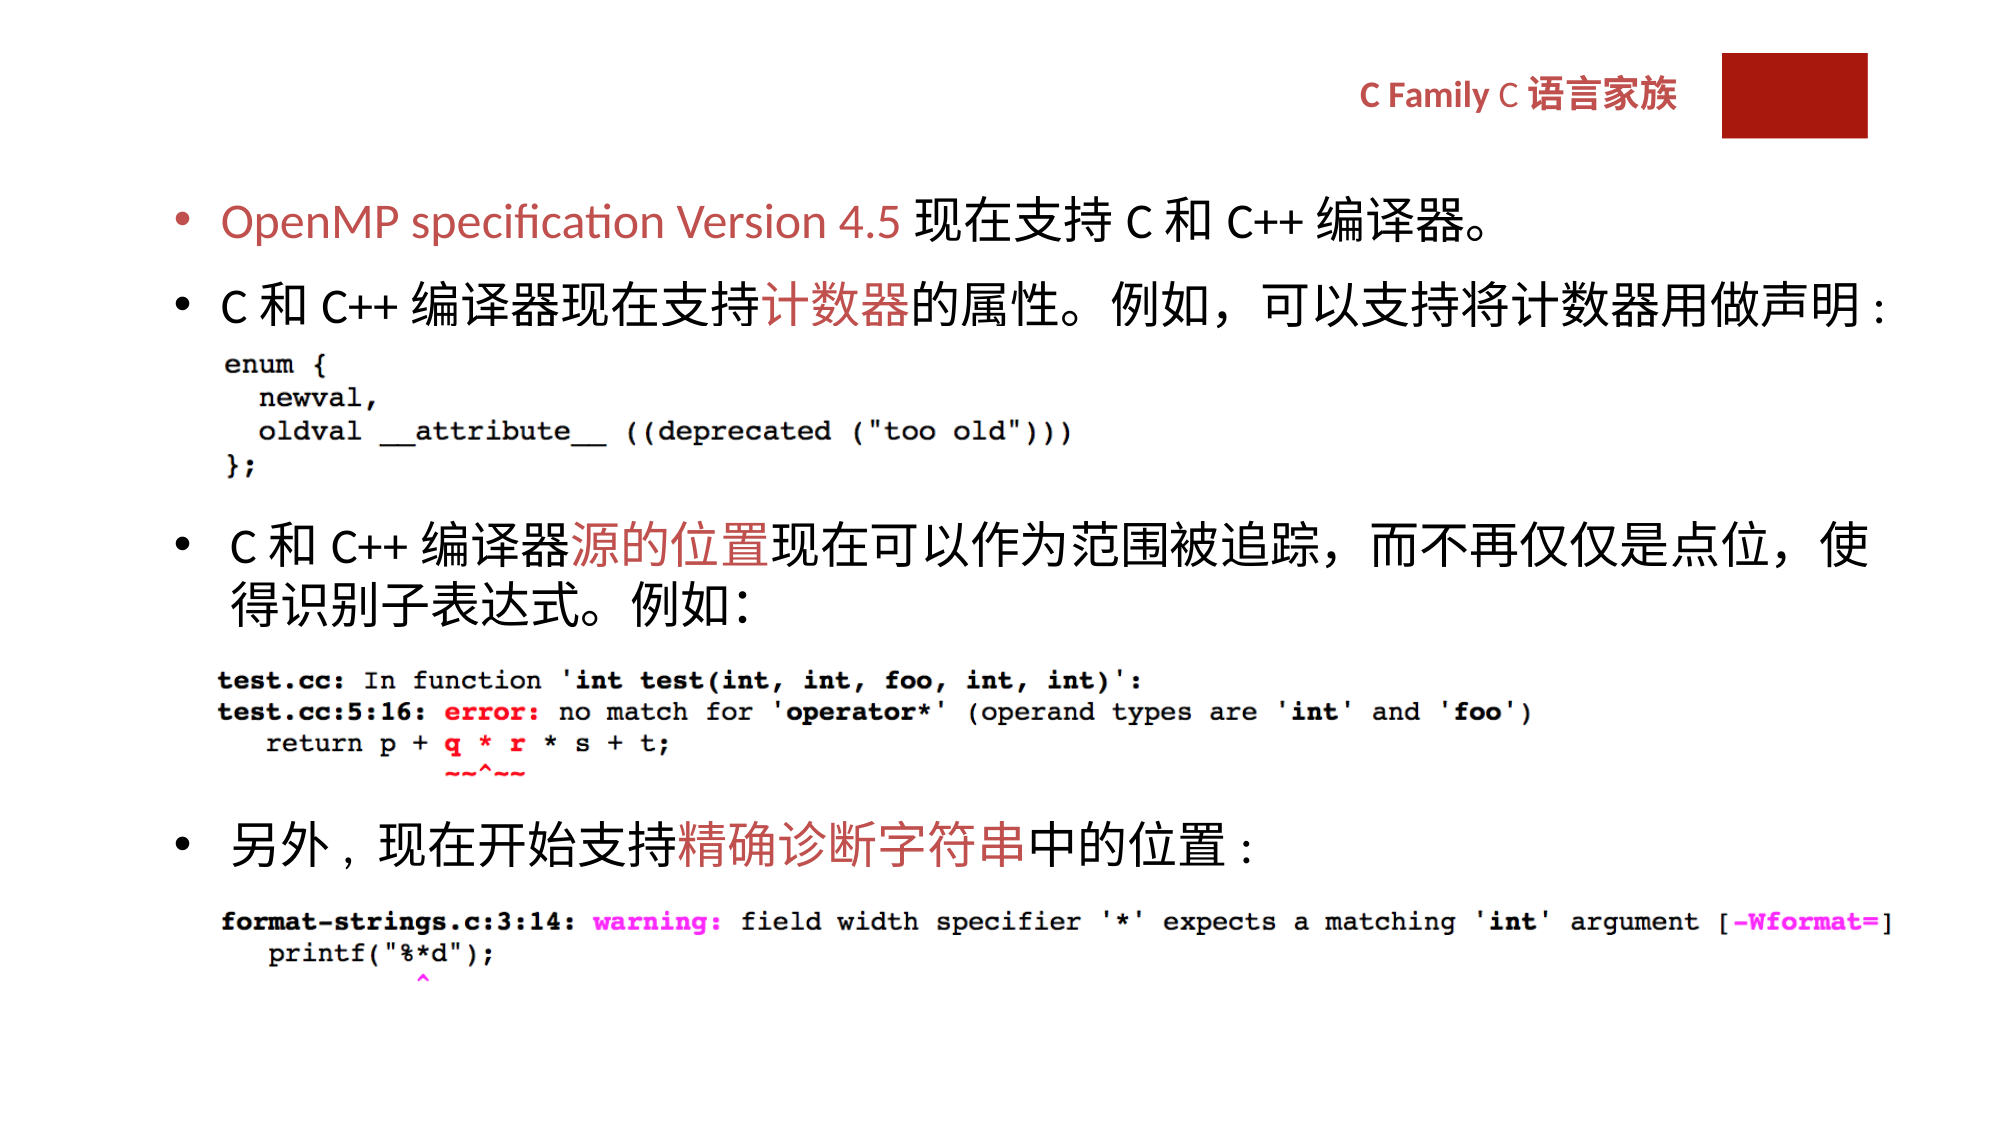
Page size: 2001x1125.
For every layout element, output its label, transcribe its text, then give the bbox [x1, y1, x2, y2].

picture [170, 873, 1959, 1018]
picture [188, 630, 1612, 817]
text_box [1162, 479, 1318, 628]
text_box C Family C语言家族 [1345, 62, 1693, 123]
picture [192, 325, 1138, 512]
text_box OpenMP specification Version 4.5现在支持C和C++编译器。 C和C++编译器现在支持计数器的属性。例如，可以支持将计数器用做声明: C和C++编译器源的位置现在可以作为范围被追踪，而不再仅仅是点位，使得识别子表达式。例如： 另外, 现在开始支持精确诊断字符串中的位置: [159, 180, 1919, 1061]
picture [1722, 52, 1868, 142]
